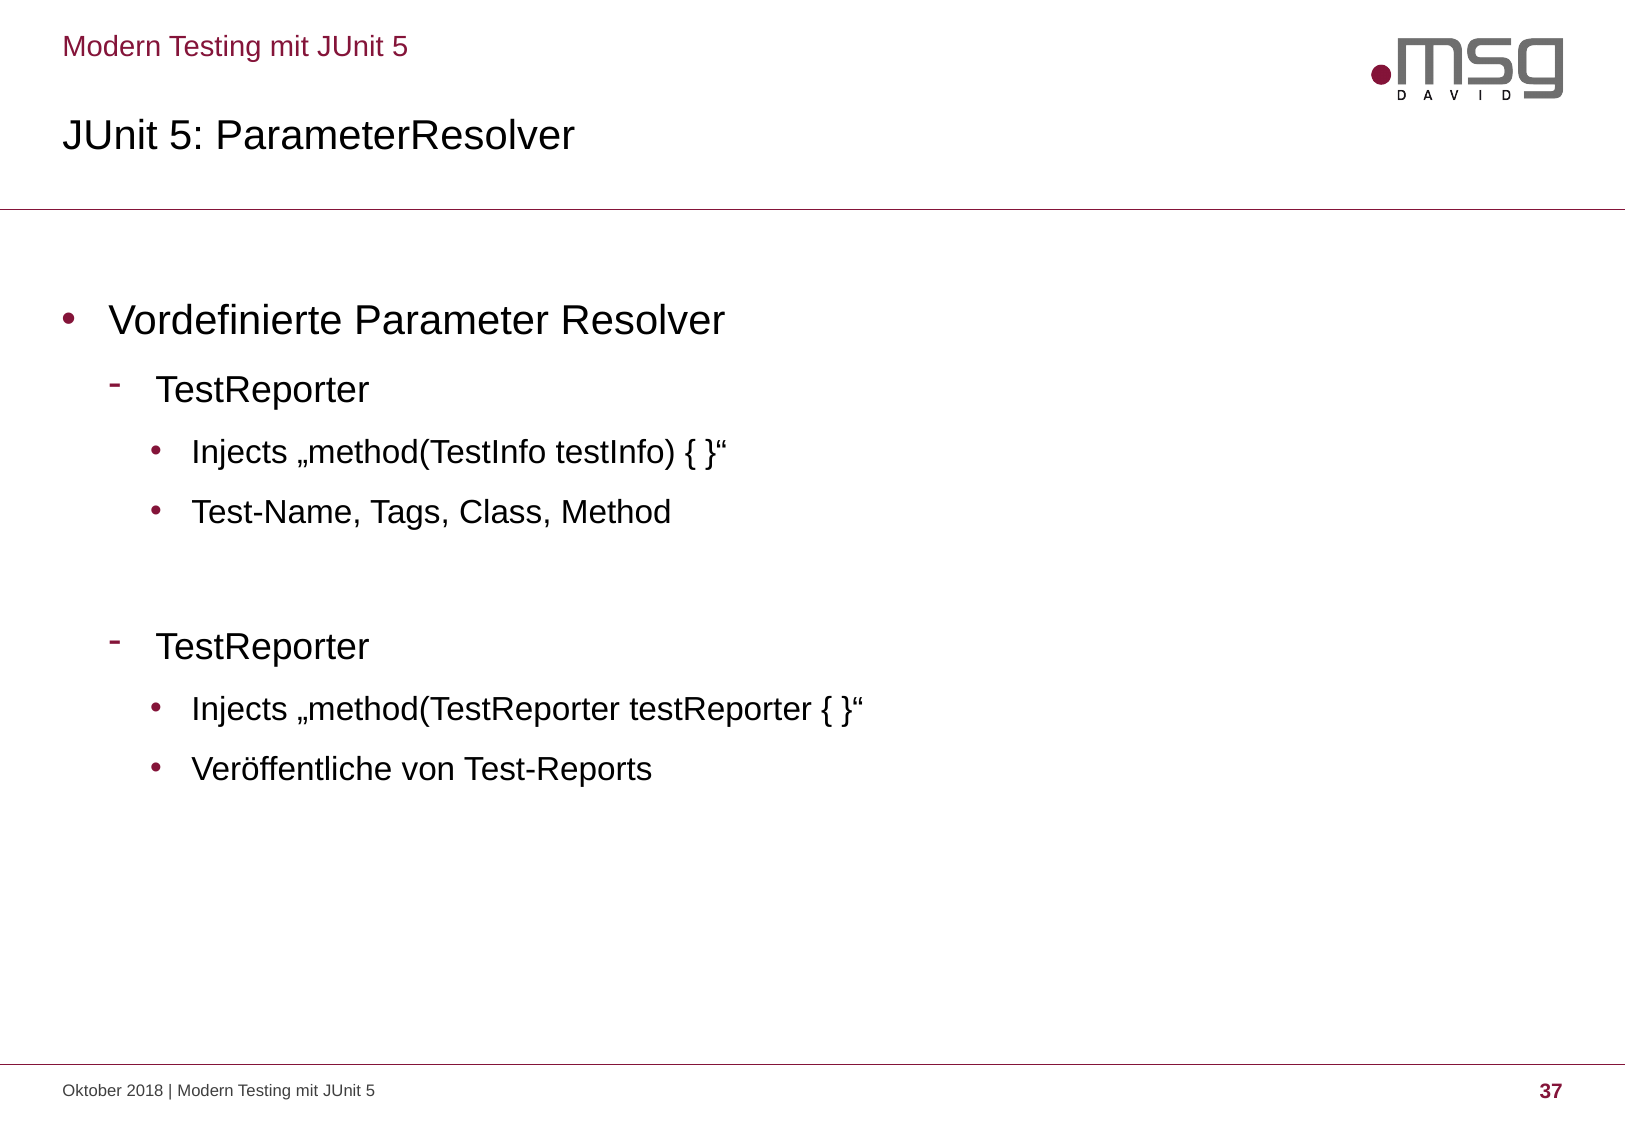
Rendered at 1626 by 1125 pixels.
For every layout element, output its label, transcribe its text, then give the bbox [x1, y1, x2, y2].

title JUnit 5: ParameterResolver [62, 67, 1286, 206]
slide_number 37 [1485, 1078, 1563, 1102]
picture [1369, 36, 1565, 102]
footer Oktober 2018 | Modern Testing mit JUnit 5 [62, 1078, 1286, 1102]
list Modern Testing mit JUnit 5 [62, 22, 1286, 67]
list Vordefinierte Parameter Resolver TestReporter Injects „method(TestInfo testInfo) { }“ Test-Name, Tags, Class, Method TestReporter Injects „method(TestReporter testReporter { }“ Veröffentliche von Test-Reports [61, 267, 1563, 977]
